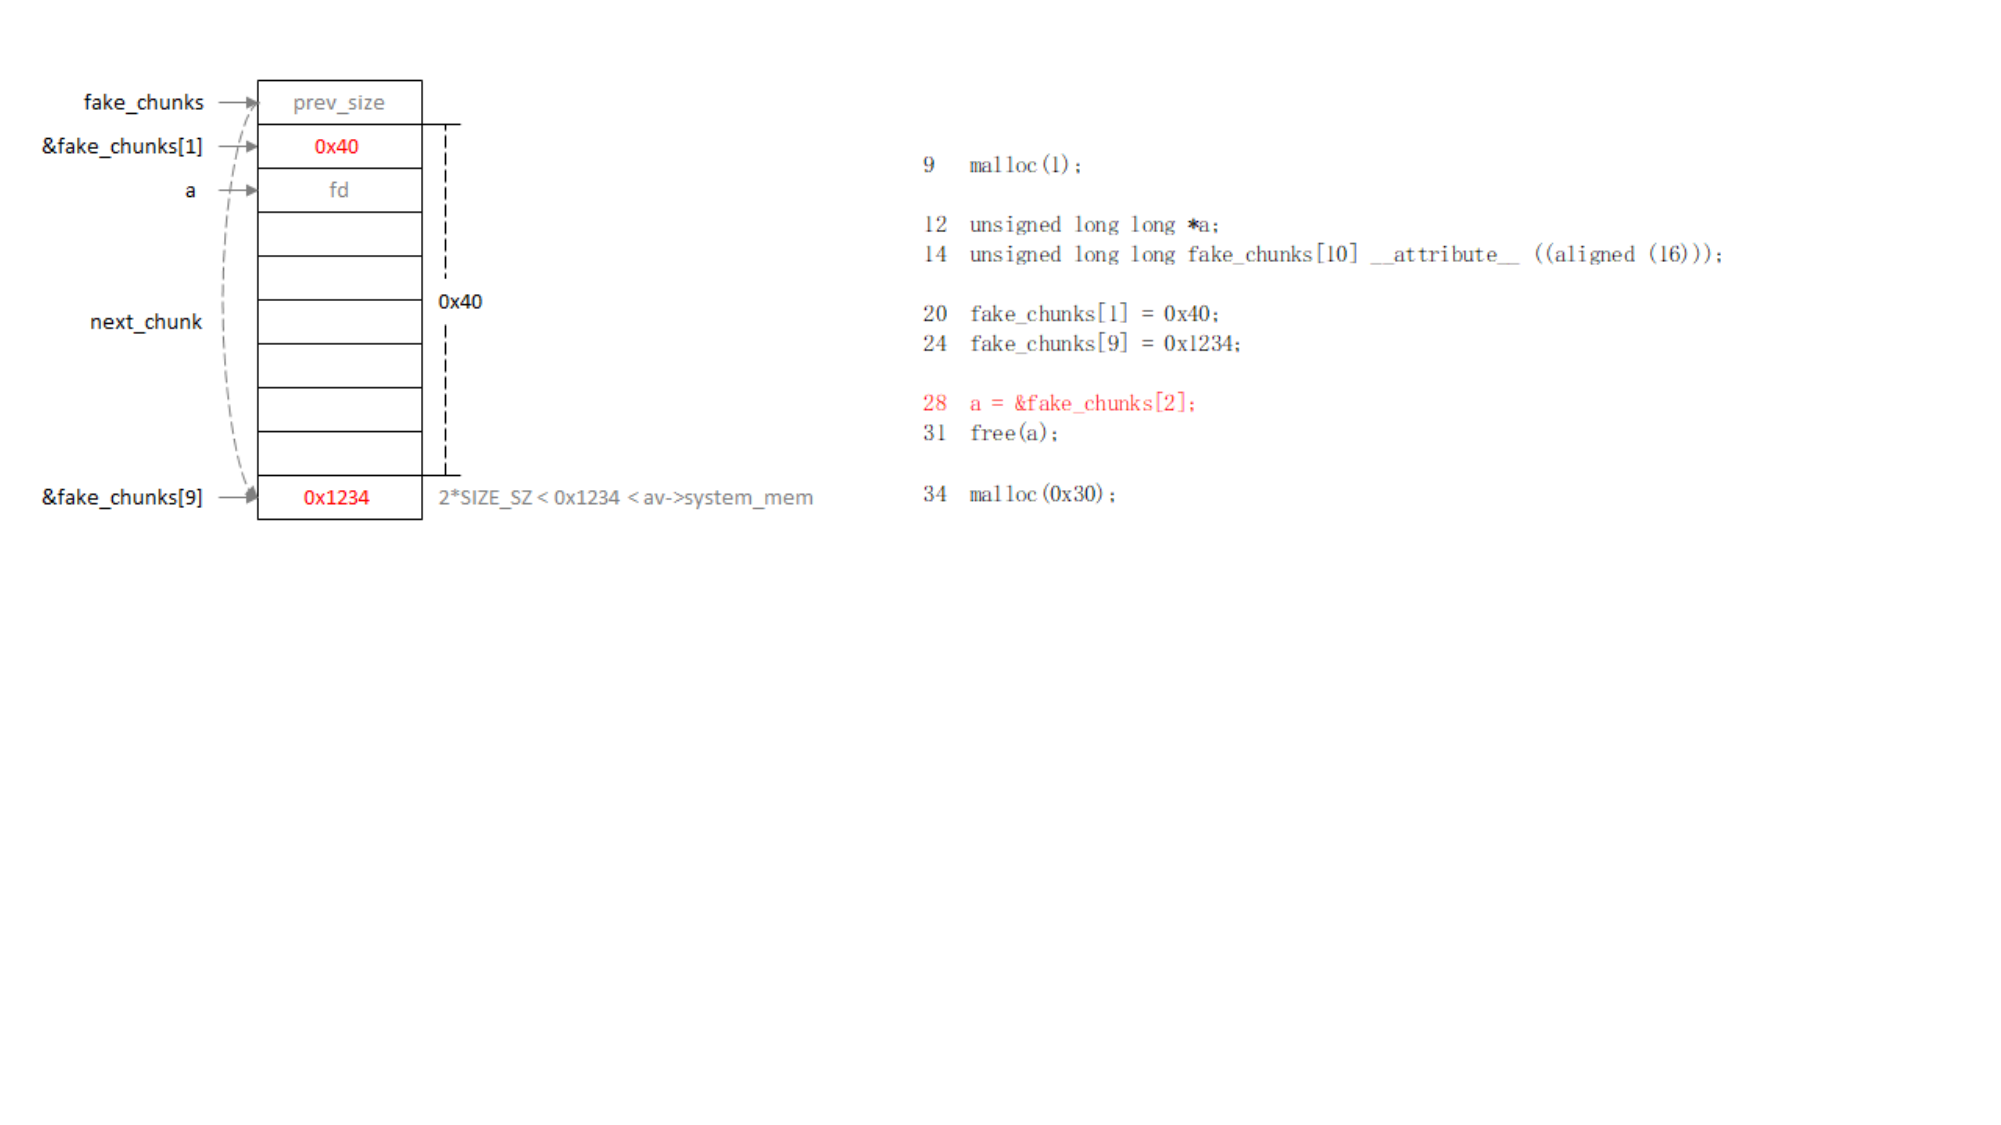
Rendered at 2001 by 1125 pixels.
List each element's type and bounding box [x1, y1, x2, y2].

picture [26, 33, 1749, 522]
